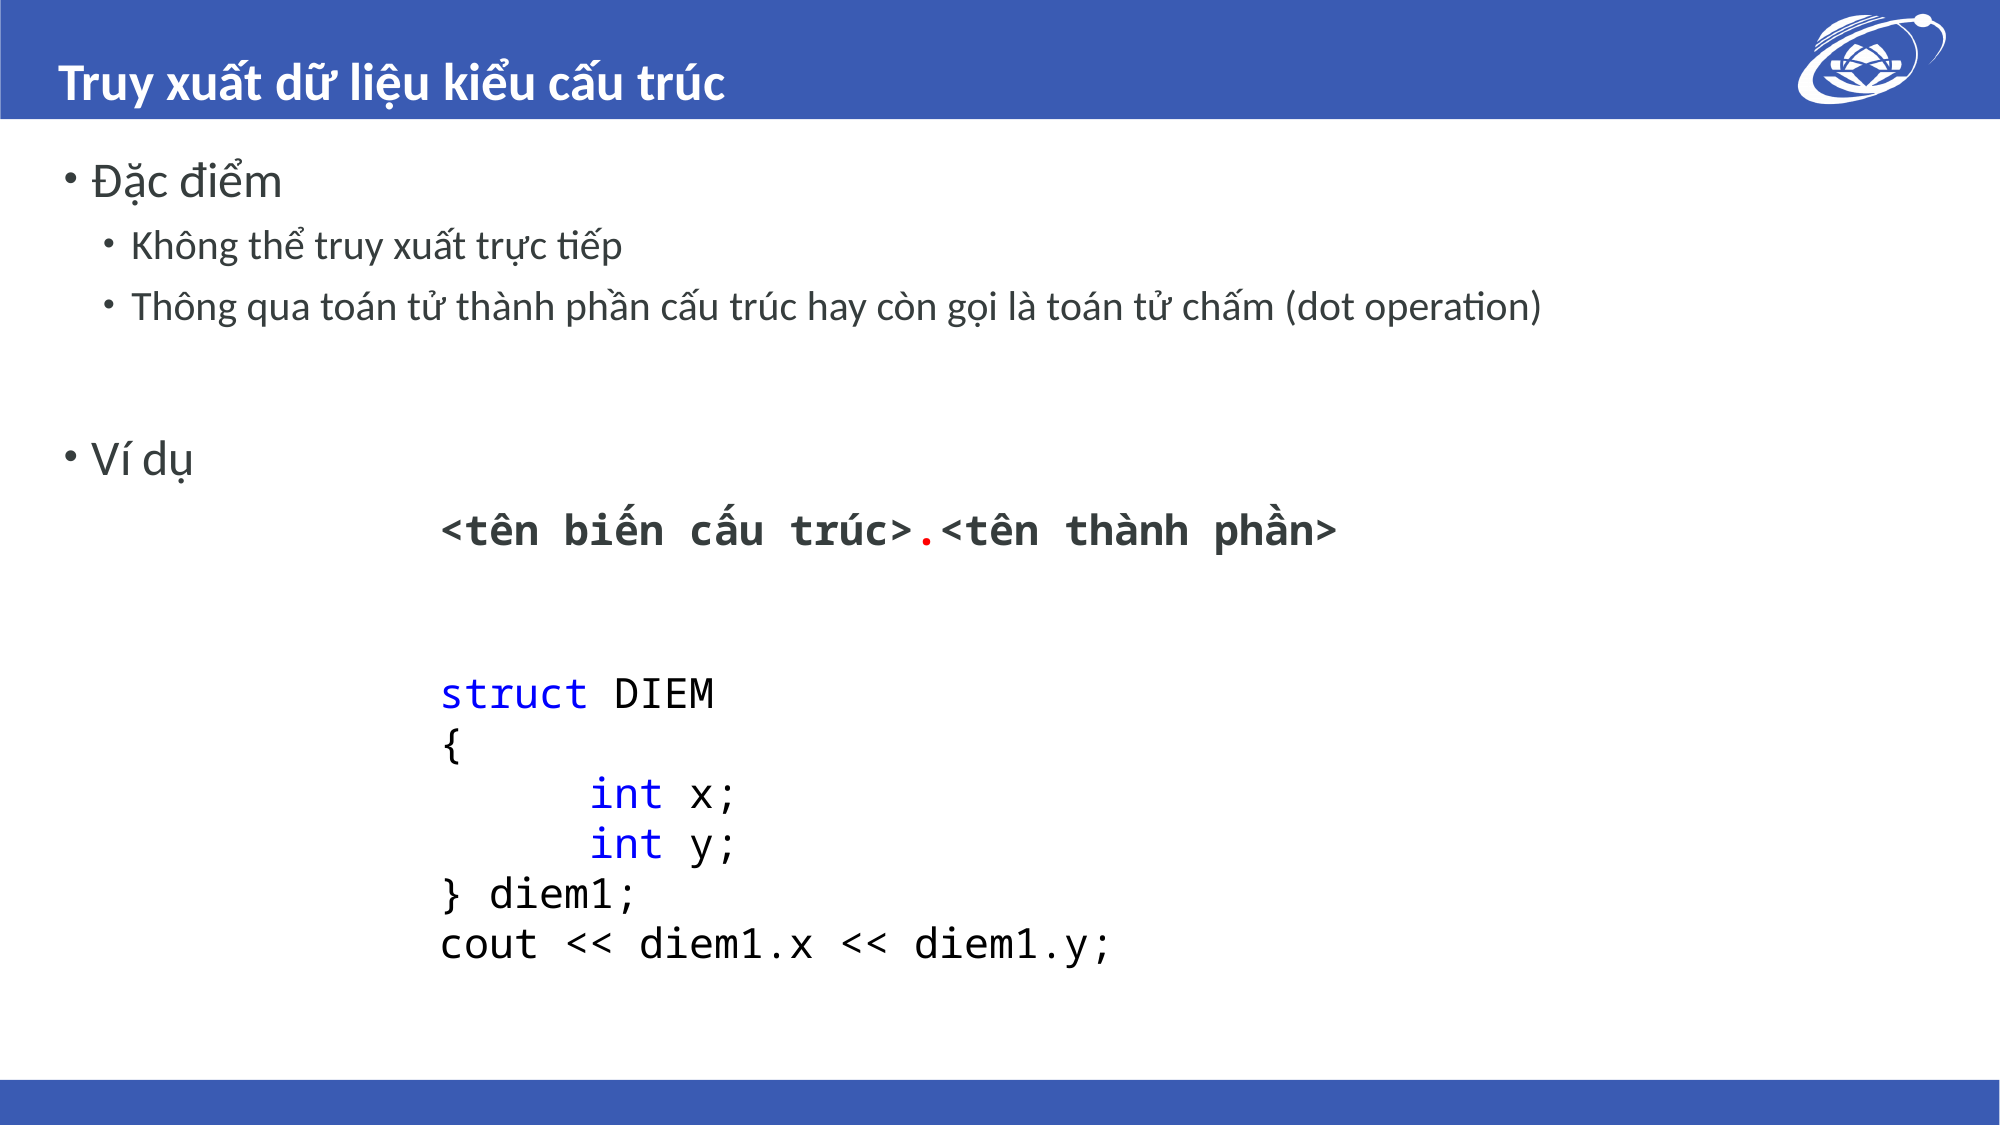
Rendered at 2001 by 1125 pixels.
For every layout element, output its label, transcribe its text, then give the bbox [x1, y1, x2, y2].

list Đặc điểm Không thể truy xuất trực tiếp Thông qua toán tử thành phần cấu trúc hay còn gọi là toán tử chấm (dot operation) Ví dụ [43, 146, 1957, 1054]
title Truy xuất dữ liệu kiểu cấu trúc [43, 0, 1957, 120]
text_box struct DIEM { int x; int y; } diem1; cout << diem1.x << diem1.y; [424, 659, 1625, 1025]
text_box <tên biến cấu trúc>.<tên thành phần> [424, 496, 1625, 561]
